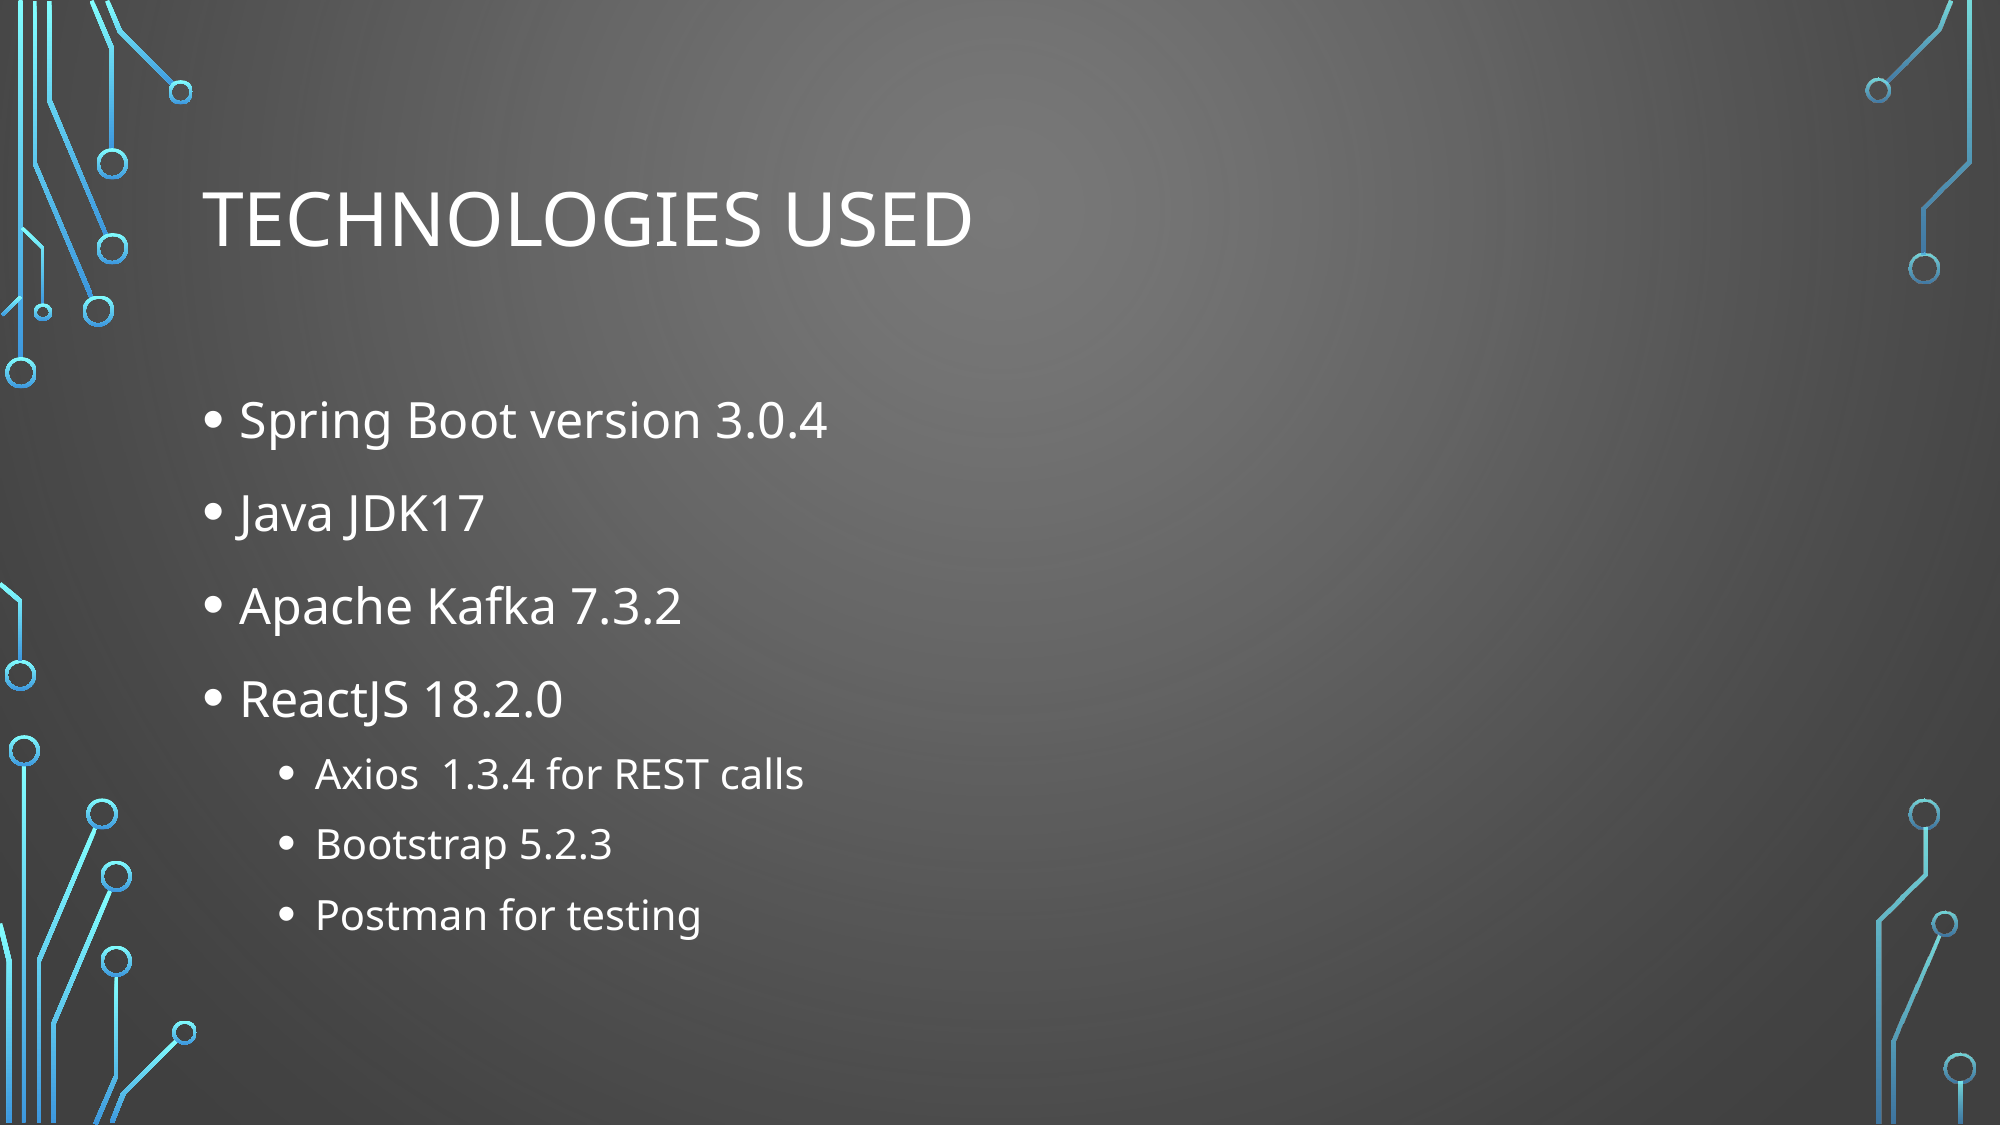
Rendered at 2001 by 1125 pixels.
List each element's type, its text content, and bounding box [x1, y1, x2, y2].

title Technologies used [187, 101, 1813, 344]
list Spring Boot version 3.0.4 Java JDK17 Apache Kafka 7.3.2 ReactJS 18.2.0 Axios 1.3.4 for REST calls Bootstrap 5.2.3 Postman for testing [187, 369, 1813, 1009]
